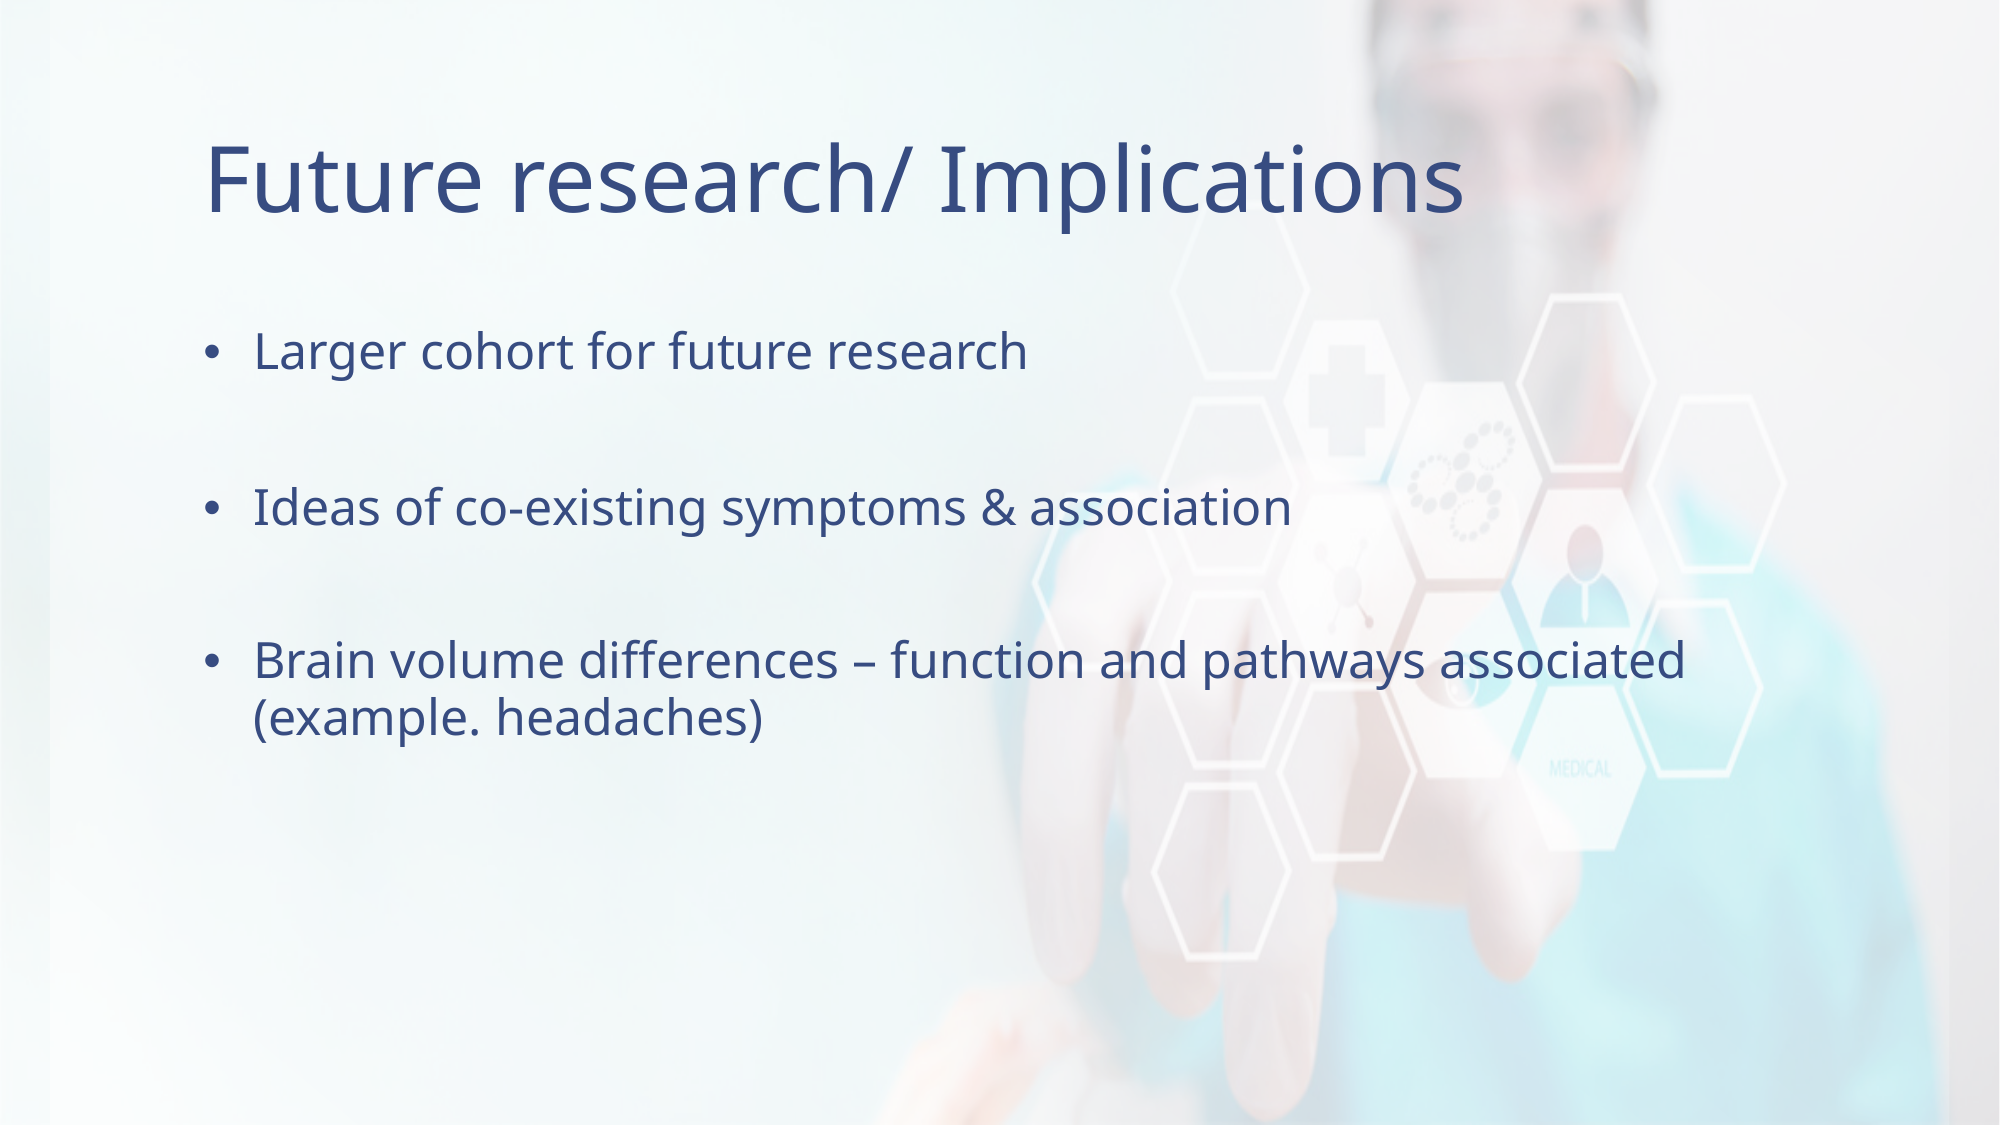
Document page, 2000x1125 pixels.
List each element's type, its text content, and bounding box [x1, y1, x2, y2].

list Larger cohort for future research Ideas of co-existing symptoms & association Brain volume differences – function and pathways associated (example. headaches) [183, 314, 1850, 1048]
title Future research/ Implications [183, 12, 1850, 242]
